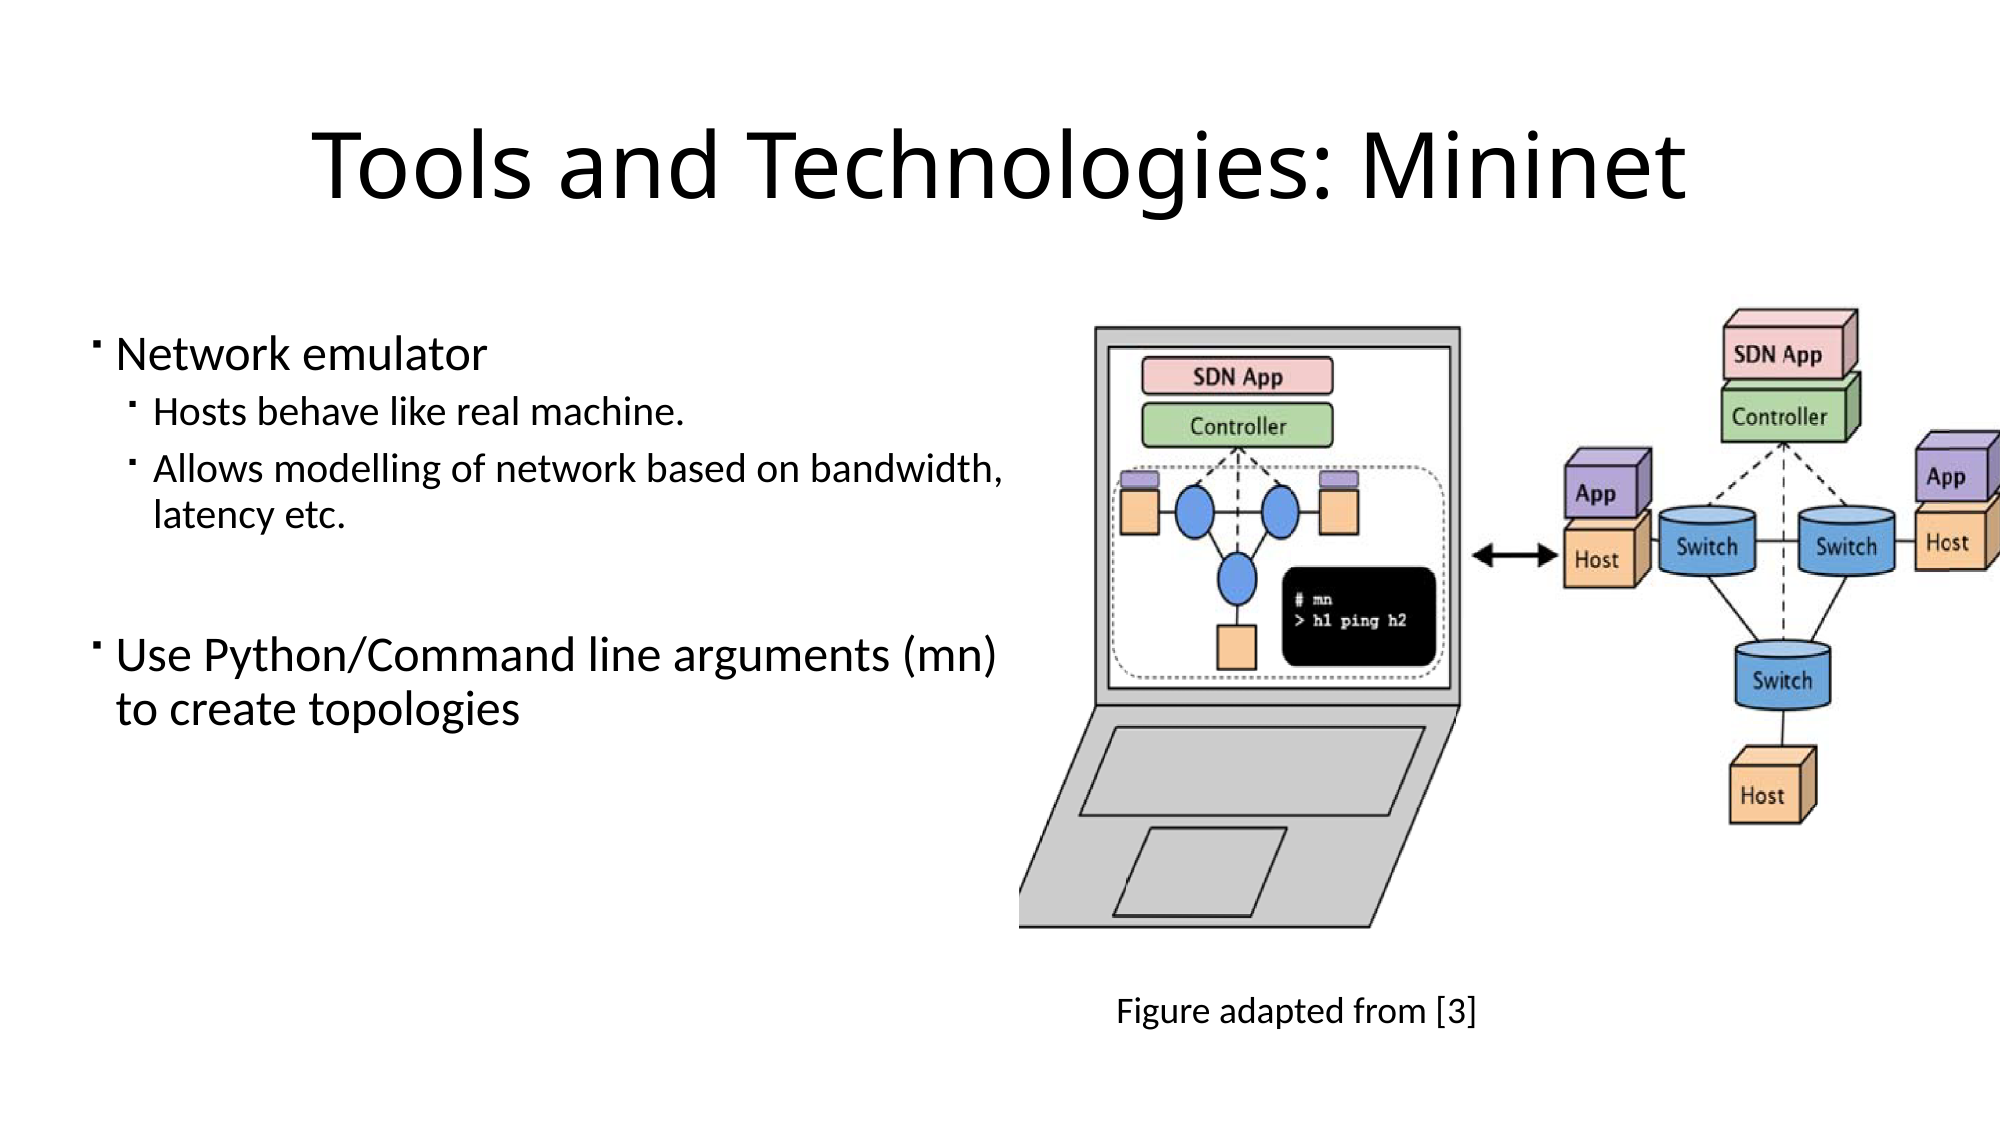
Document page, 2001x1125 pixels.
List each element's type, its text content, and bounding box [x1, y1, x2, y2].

text_box Figure adapted from [3] [1101, 978, 1866, 1039]
picture [1019, 294, 2000, 934]
title Tools and Technologies: Mininet [137, 59, 1863, 278]
text_box Network emulator Hosts behave like real machine. Allows modelling of network based on bandwidth, latency etc. Use Python/Command line arguments (mn) to create topologies [70, 319, 1027, 1095]
